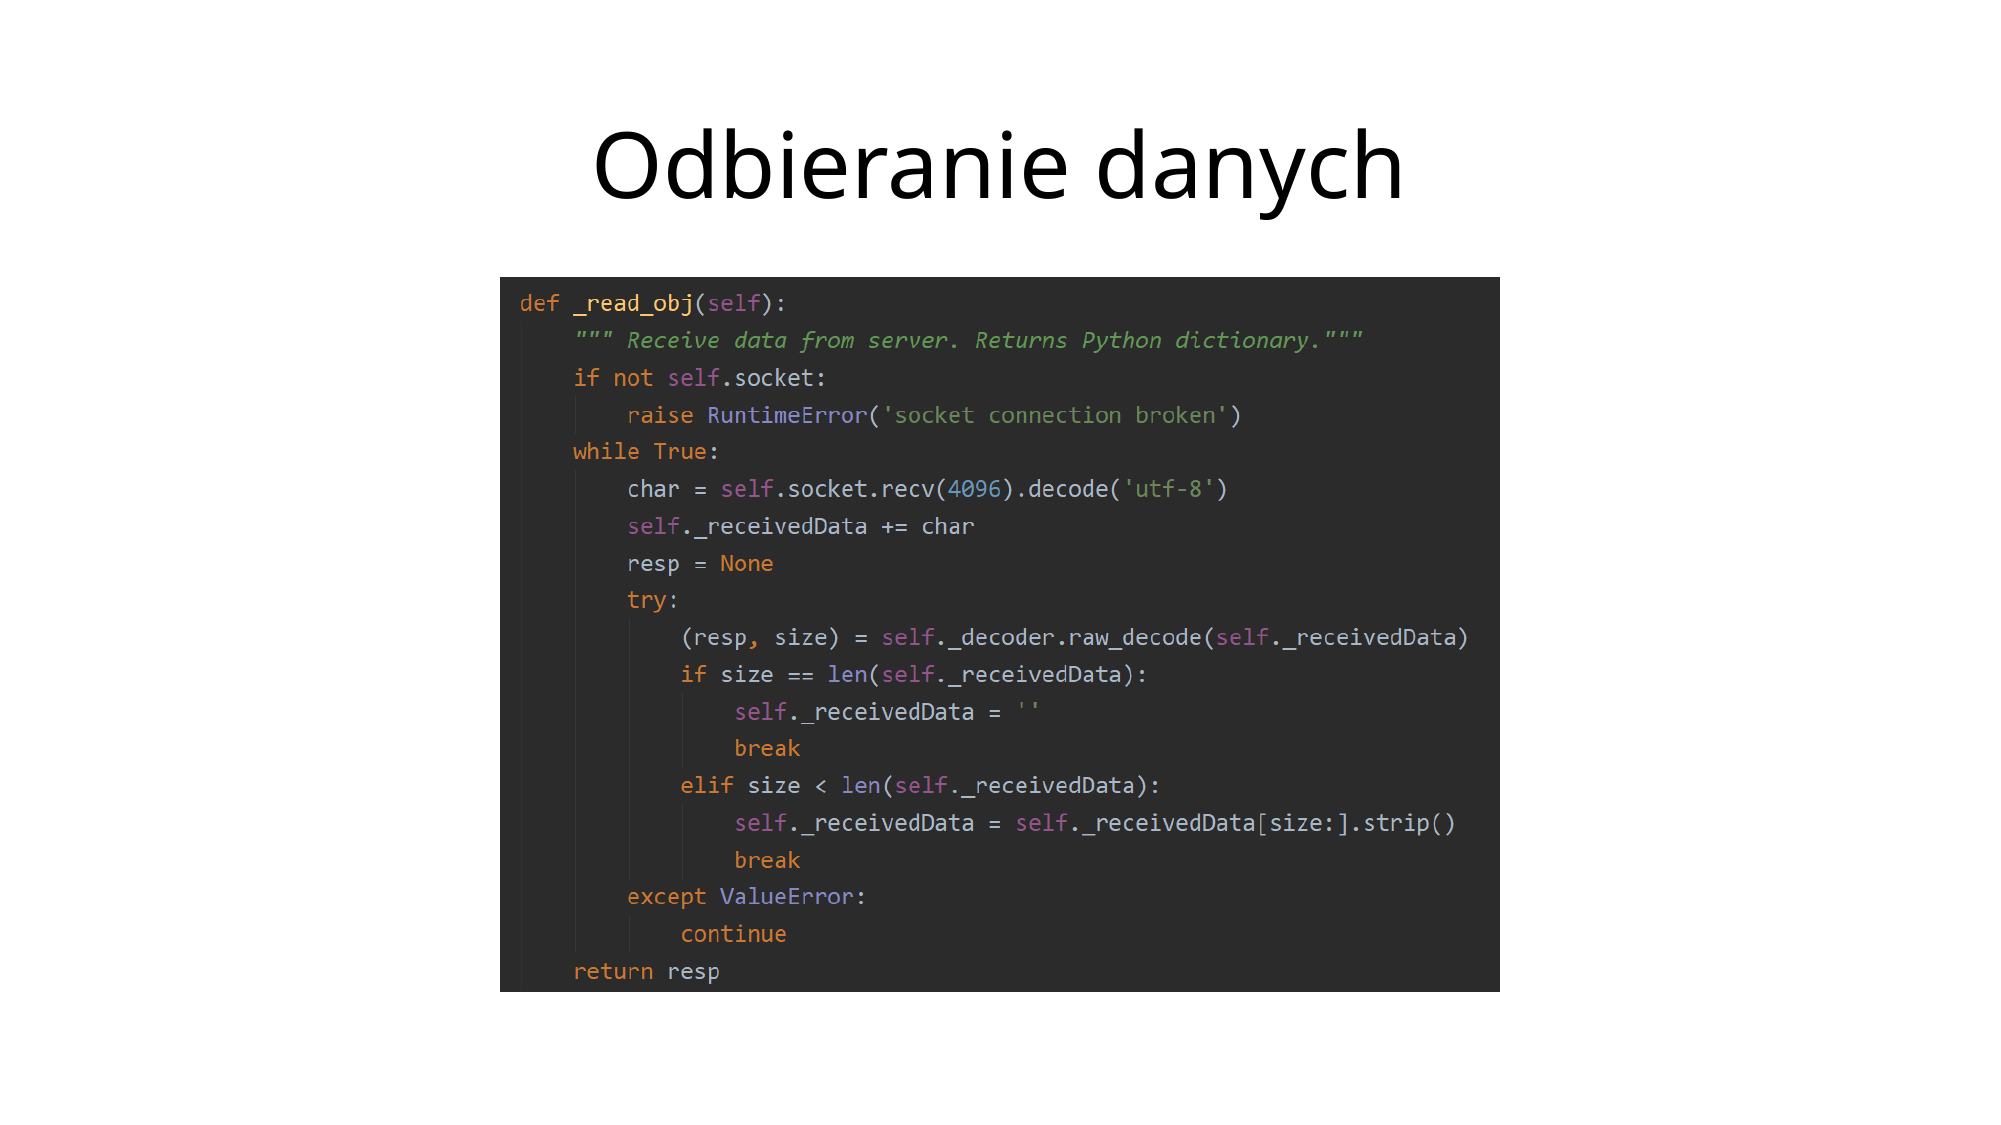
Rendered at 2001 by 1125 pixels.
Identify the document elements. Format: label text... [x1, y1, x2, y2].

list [500, 277, 1500, 992]
title Odbieranie danych [137, 59, 1863, 278]
